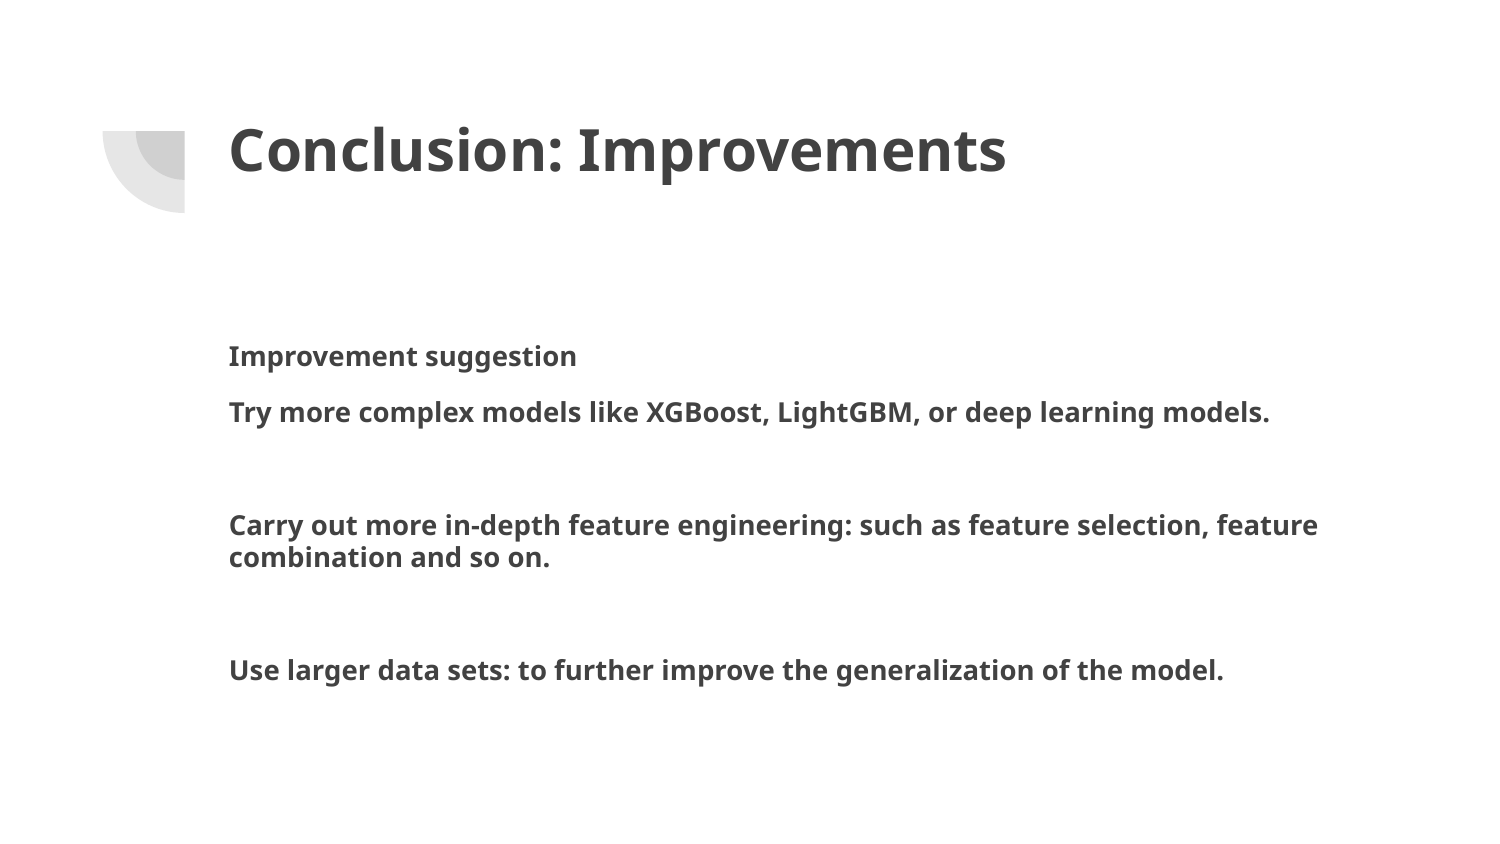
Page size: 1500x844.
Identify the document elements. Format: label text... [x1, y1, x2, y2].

list Improvement suggestion Try more complex models like XGBoost, LightGBM, or deep learning models. Carry out more in-depth feature engineering: such as feature selection, feature combination and so on. Use larger data sets: to further improve the generalization of the model. [213, 326, 1368, 744]
title Conclusion: Improvements [213, 98, 1368, 263]
